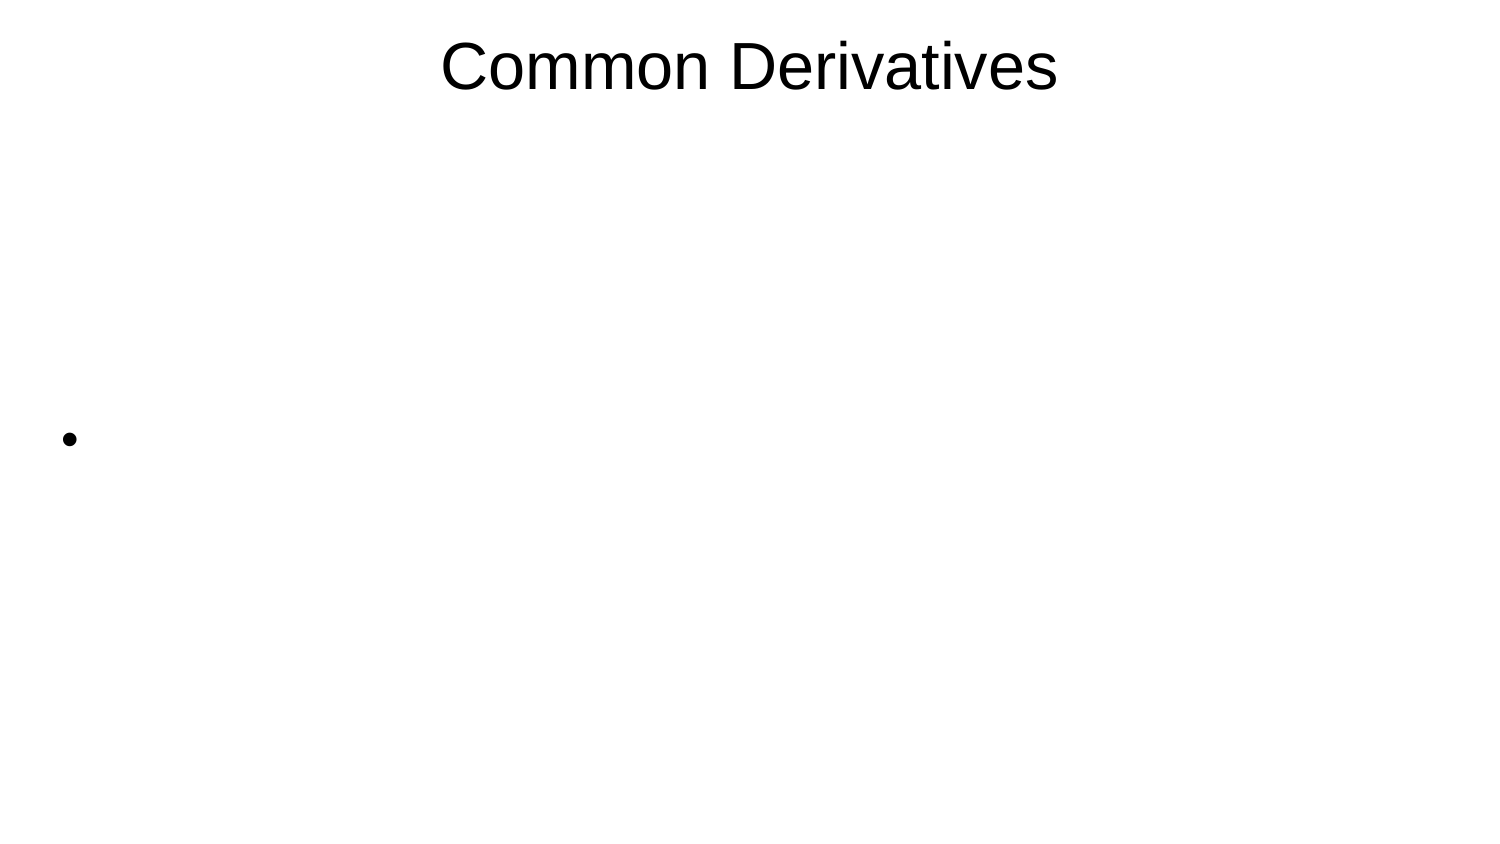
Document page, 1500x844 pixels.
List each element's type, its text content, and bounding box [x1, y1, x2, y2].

title Common Derivatives [57, 22, 1442, 104]
